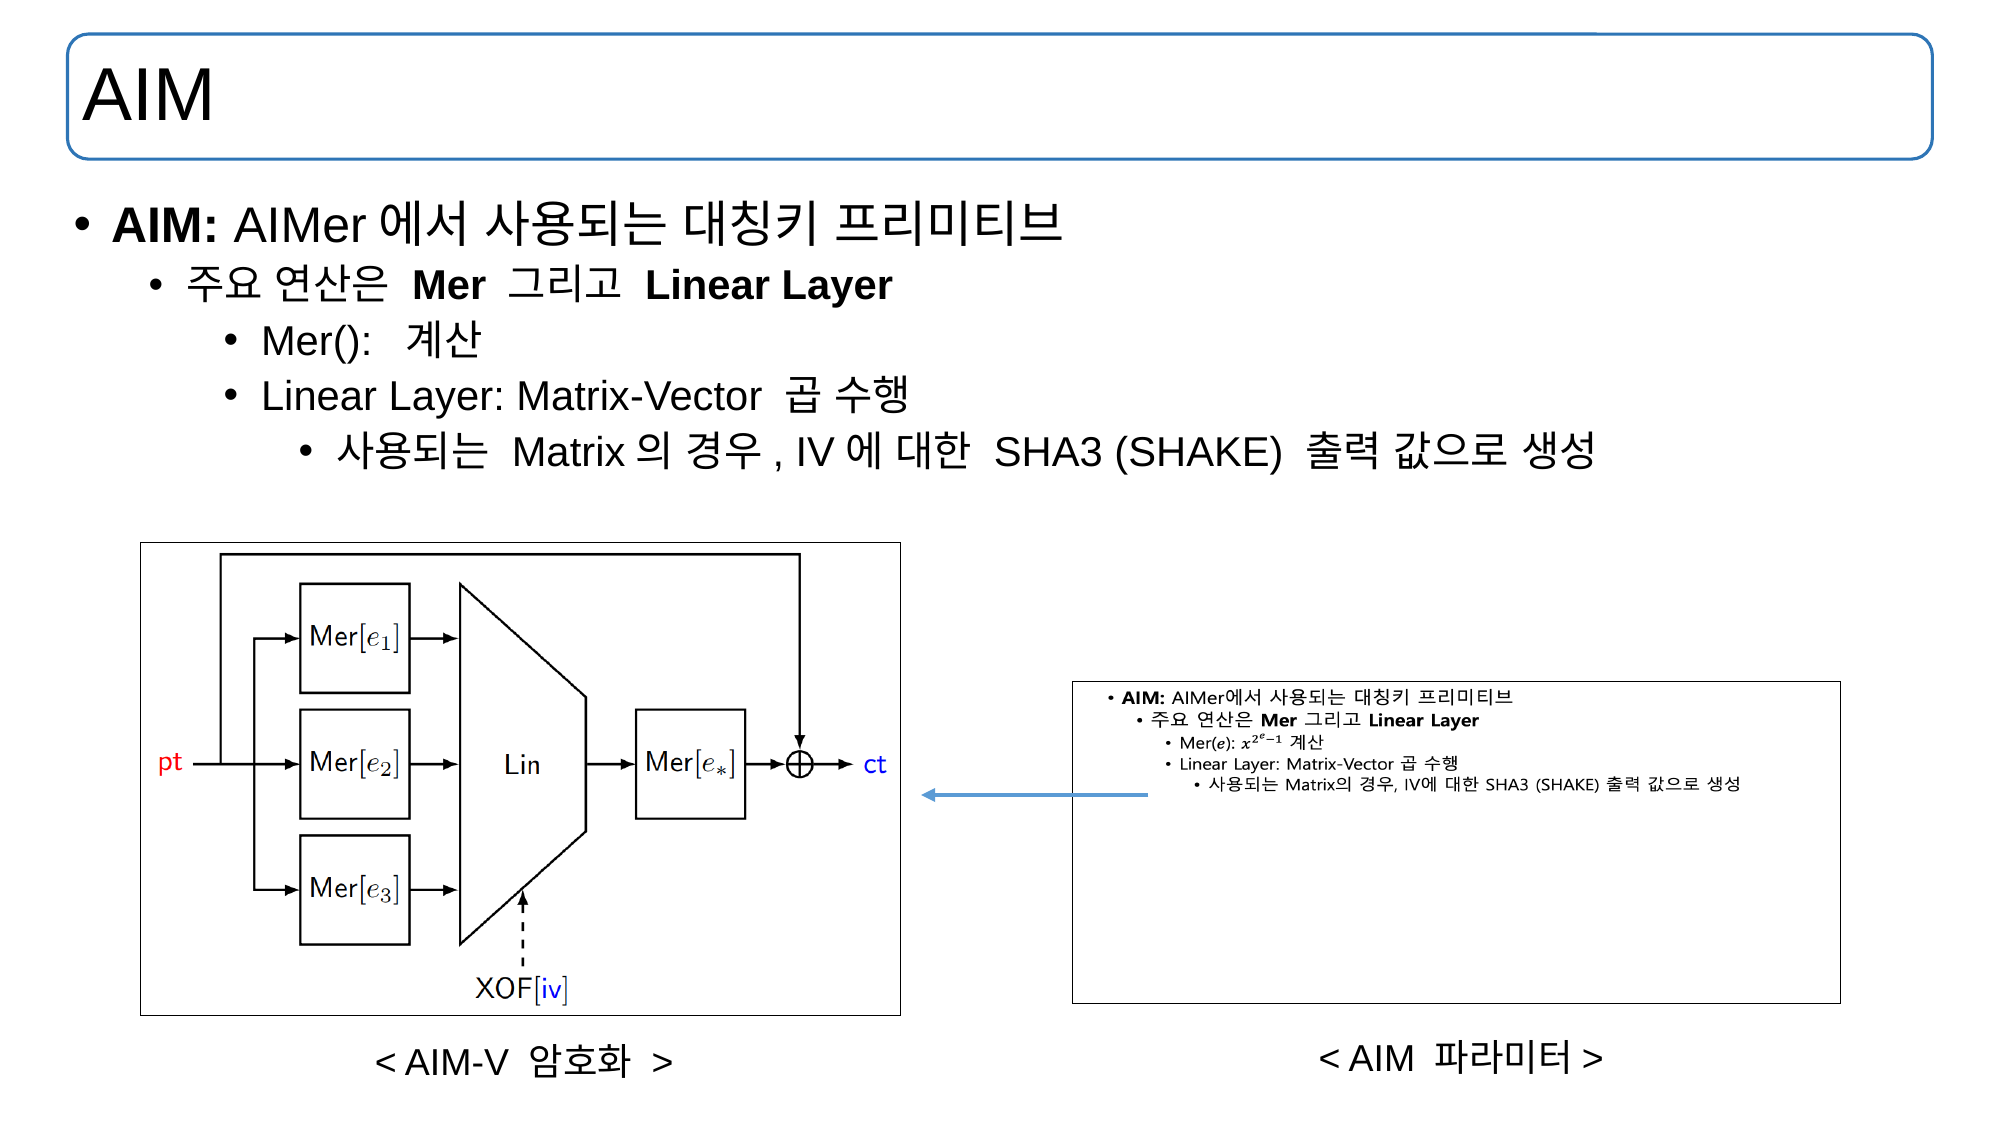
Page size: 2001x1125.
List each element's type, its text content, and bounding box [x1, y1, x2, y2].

title AIM [67, 34, 1933, 160]
text_box < AIM-V 암호화 > [360, 1030, 689, 1090]
picture [140, 542, 901, 1016]
text_box < AIM 파라미터> [1303, 1026, 2000, 1087]
picture [1072, 681, 1841, 1004]
